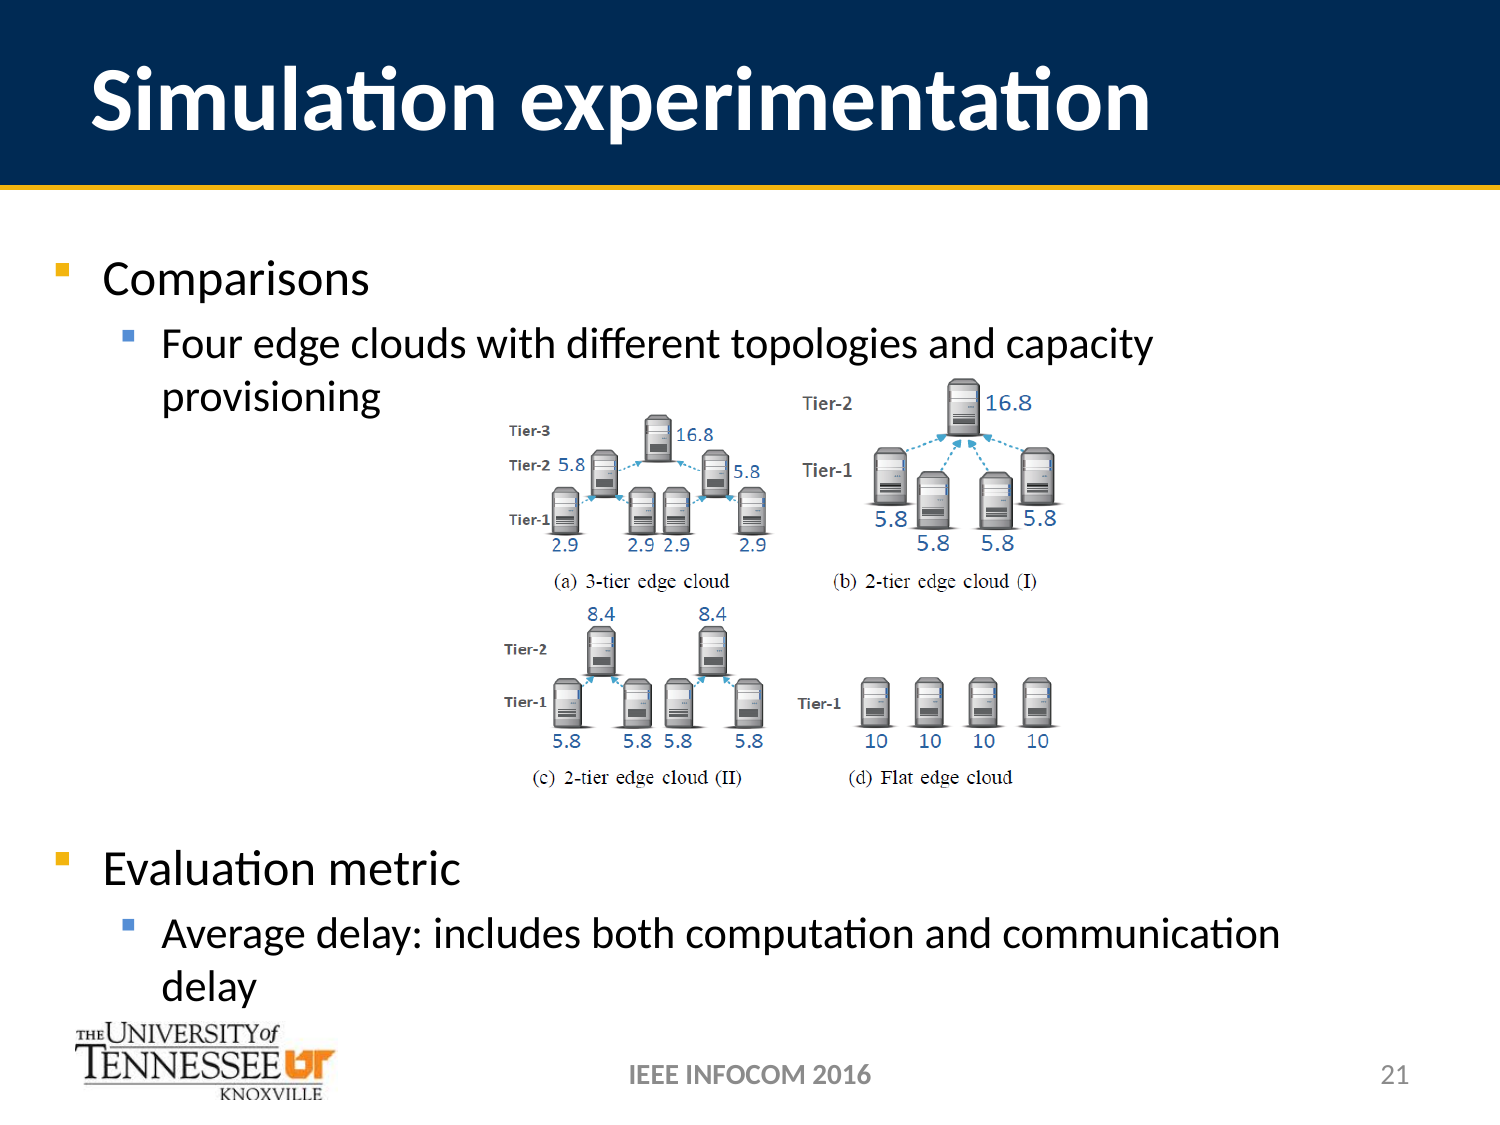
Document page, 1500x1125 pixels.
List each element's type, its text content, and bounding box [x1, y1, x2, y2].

title Simulation experimentation [75, 0, 1425, 188]
footer IEEE INFOCOM 2016 [487, 1042, 1013, 1103]
text_box Comparisons Four edge clouds with different topologies and capacity provisioning Evaluation metric Average delay: includes both computation and communication delay [37, 237, 1388, 1025]
picture [75, 1025, 338, 1100]
picture [497, 374, 1076, 788]
slide_number 21 [1074, 1042, 1425, 1103]
